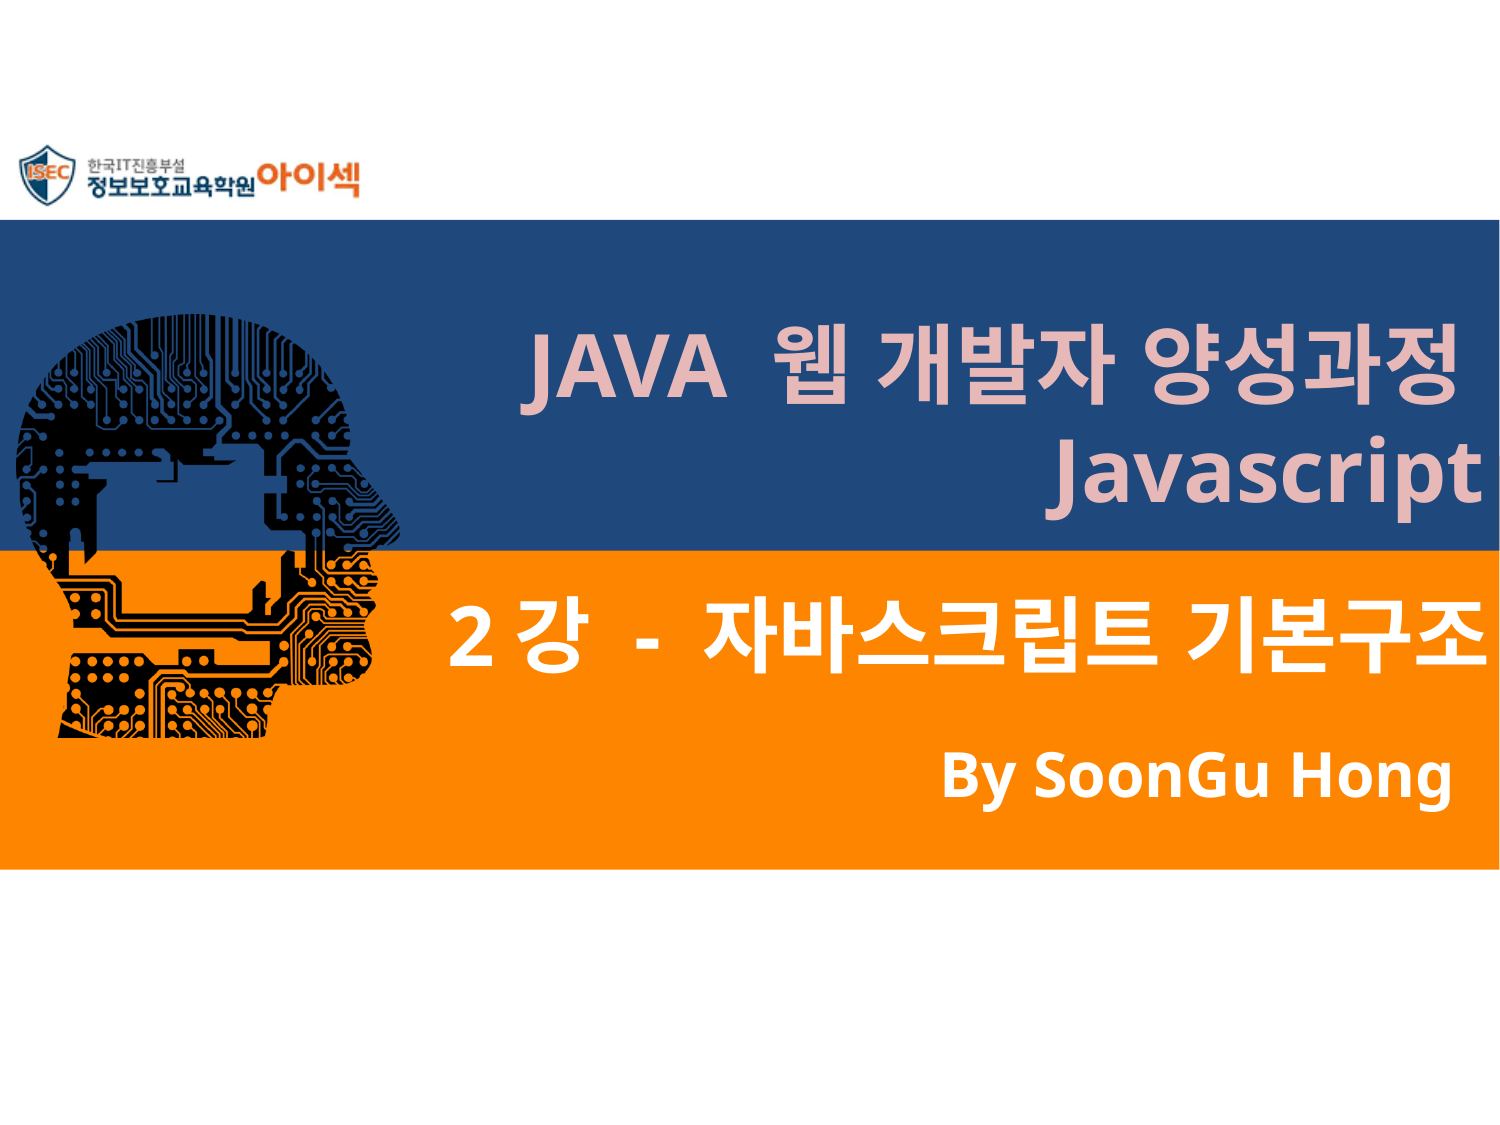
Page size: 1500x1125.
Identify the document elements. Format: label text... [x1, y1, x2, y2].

picture [16, 716, 400, 738]
text_box By SoonGu Hong [631, 727, 1471, 818]
subtitle JAVA 웹 개발자 양성과정Javascript [450, 302, 1500, 504]
picture [16, 314, 400, 550]
title 2강 - 자바스크립트 기본구조 [0, 550, 1500, 716]
picture [0, 28, 400, 219]
